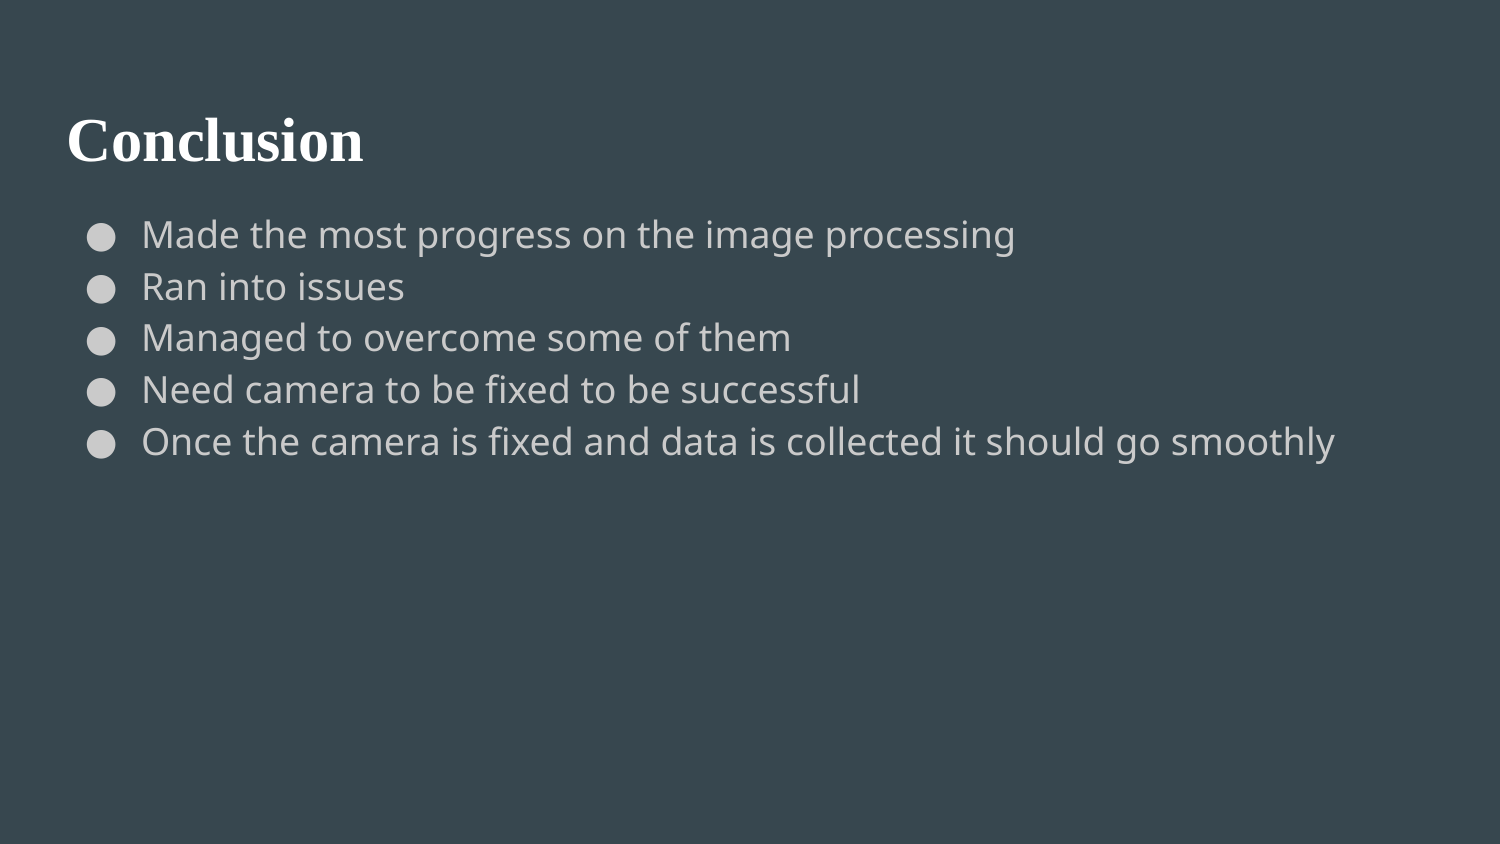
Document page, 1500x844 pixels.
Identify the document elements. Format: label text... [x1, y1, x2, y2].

title Conclusion [51, 72, 1449, 167]
list Made the most progress on the image processing Ran into issues Managed to overcome some of them Need camera to be fixed to be successful Once the camera is fixed and data is collected it should go smoothly [51, 189, 1449, 750]
